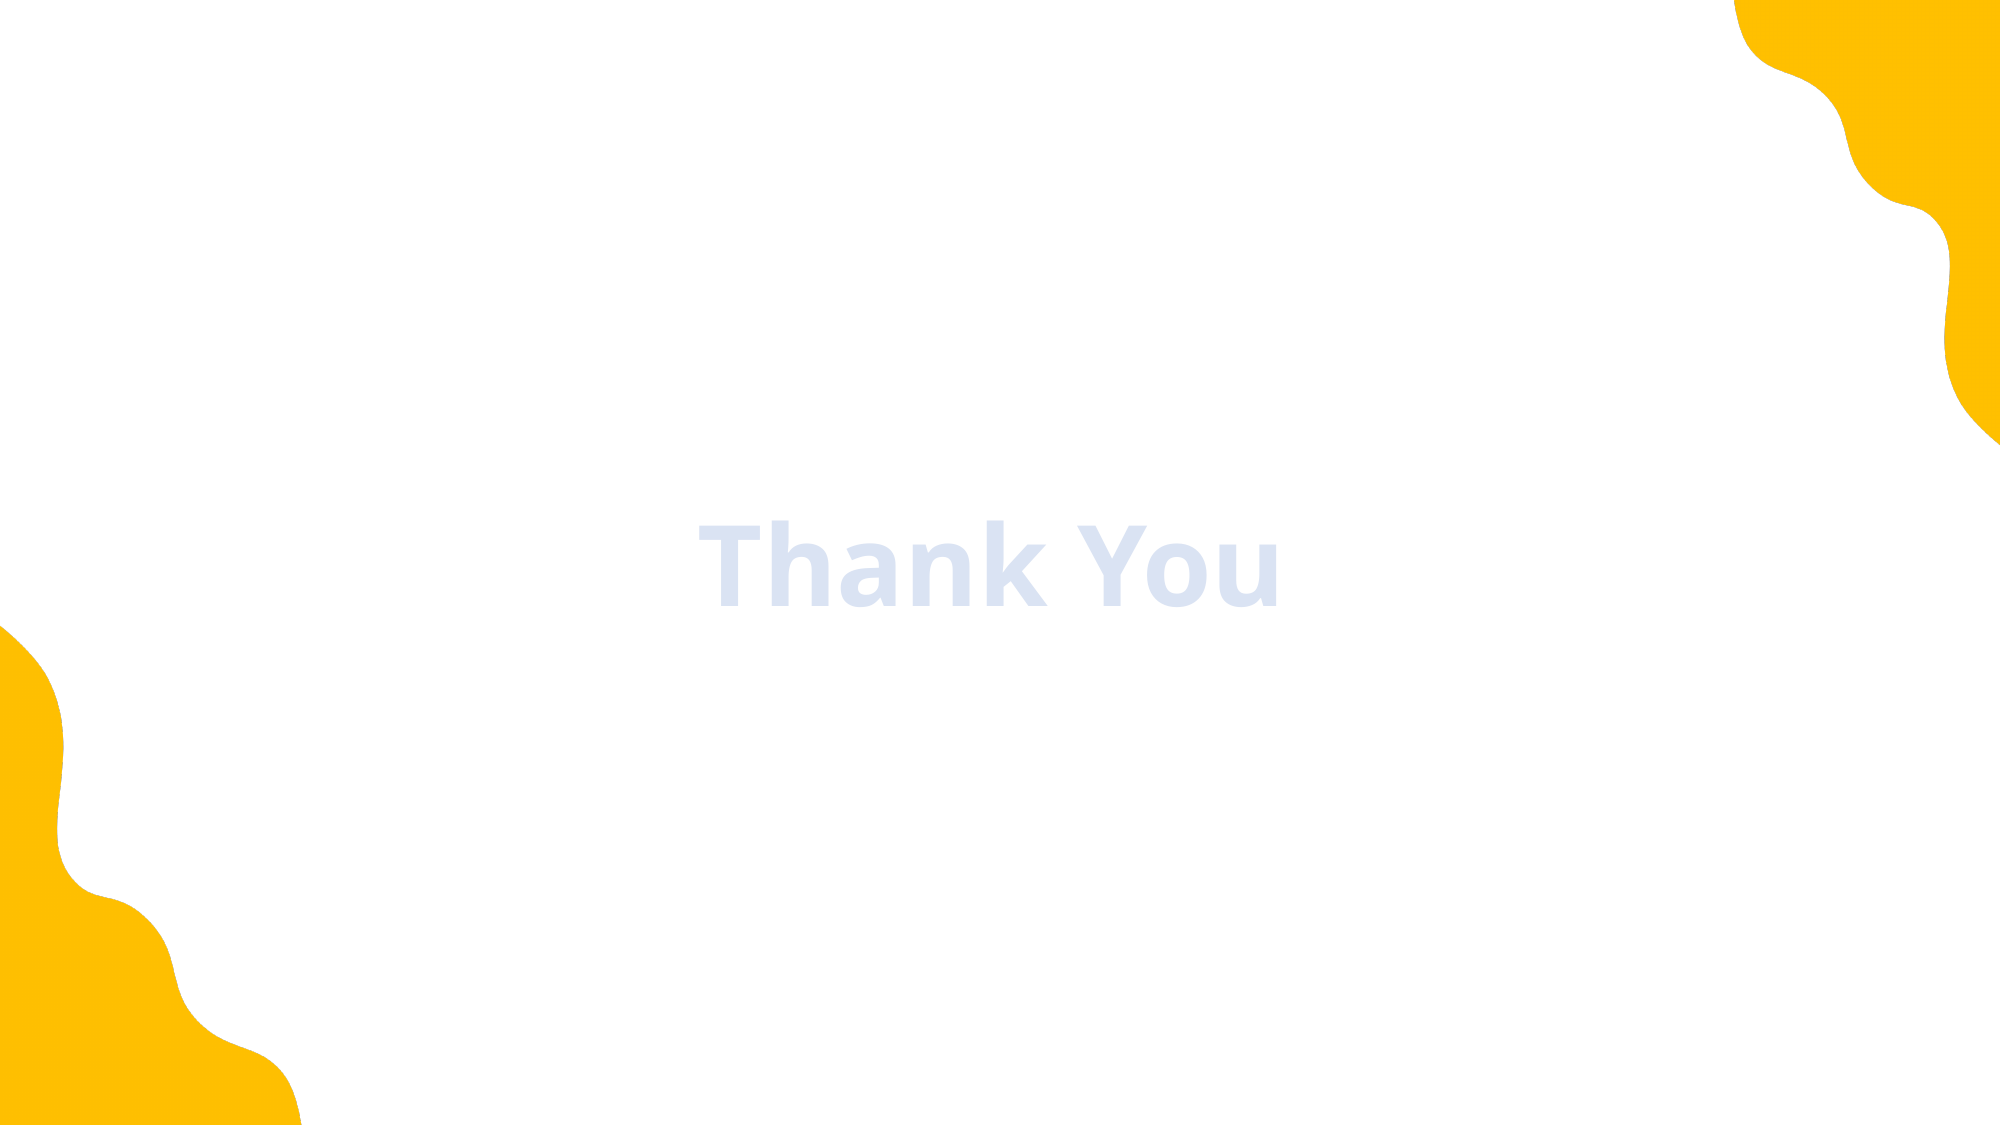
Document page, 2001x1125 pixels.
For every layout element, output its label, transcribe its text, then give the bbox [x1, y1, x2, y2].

picture [1489, 0, 2000, 511]
text_box Thank You [510, 486, 1475, 637]
picture [0, 551, 580, 1125]
